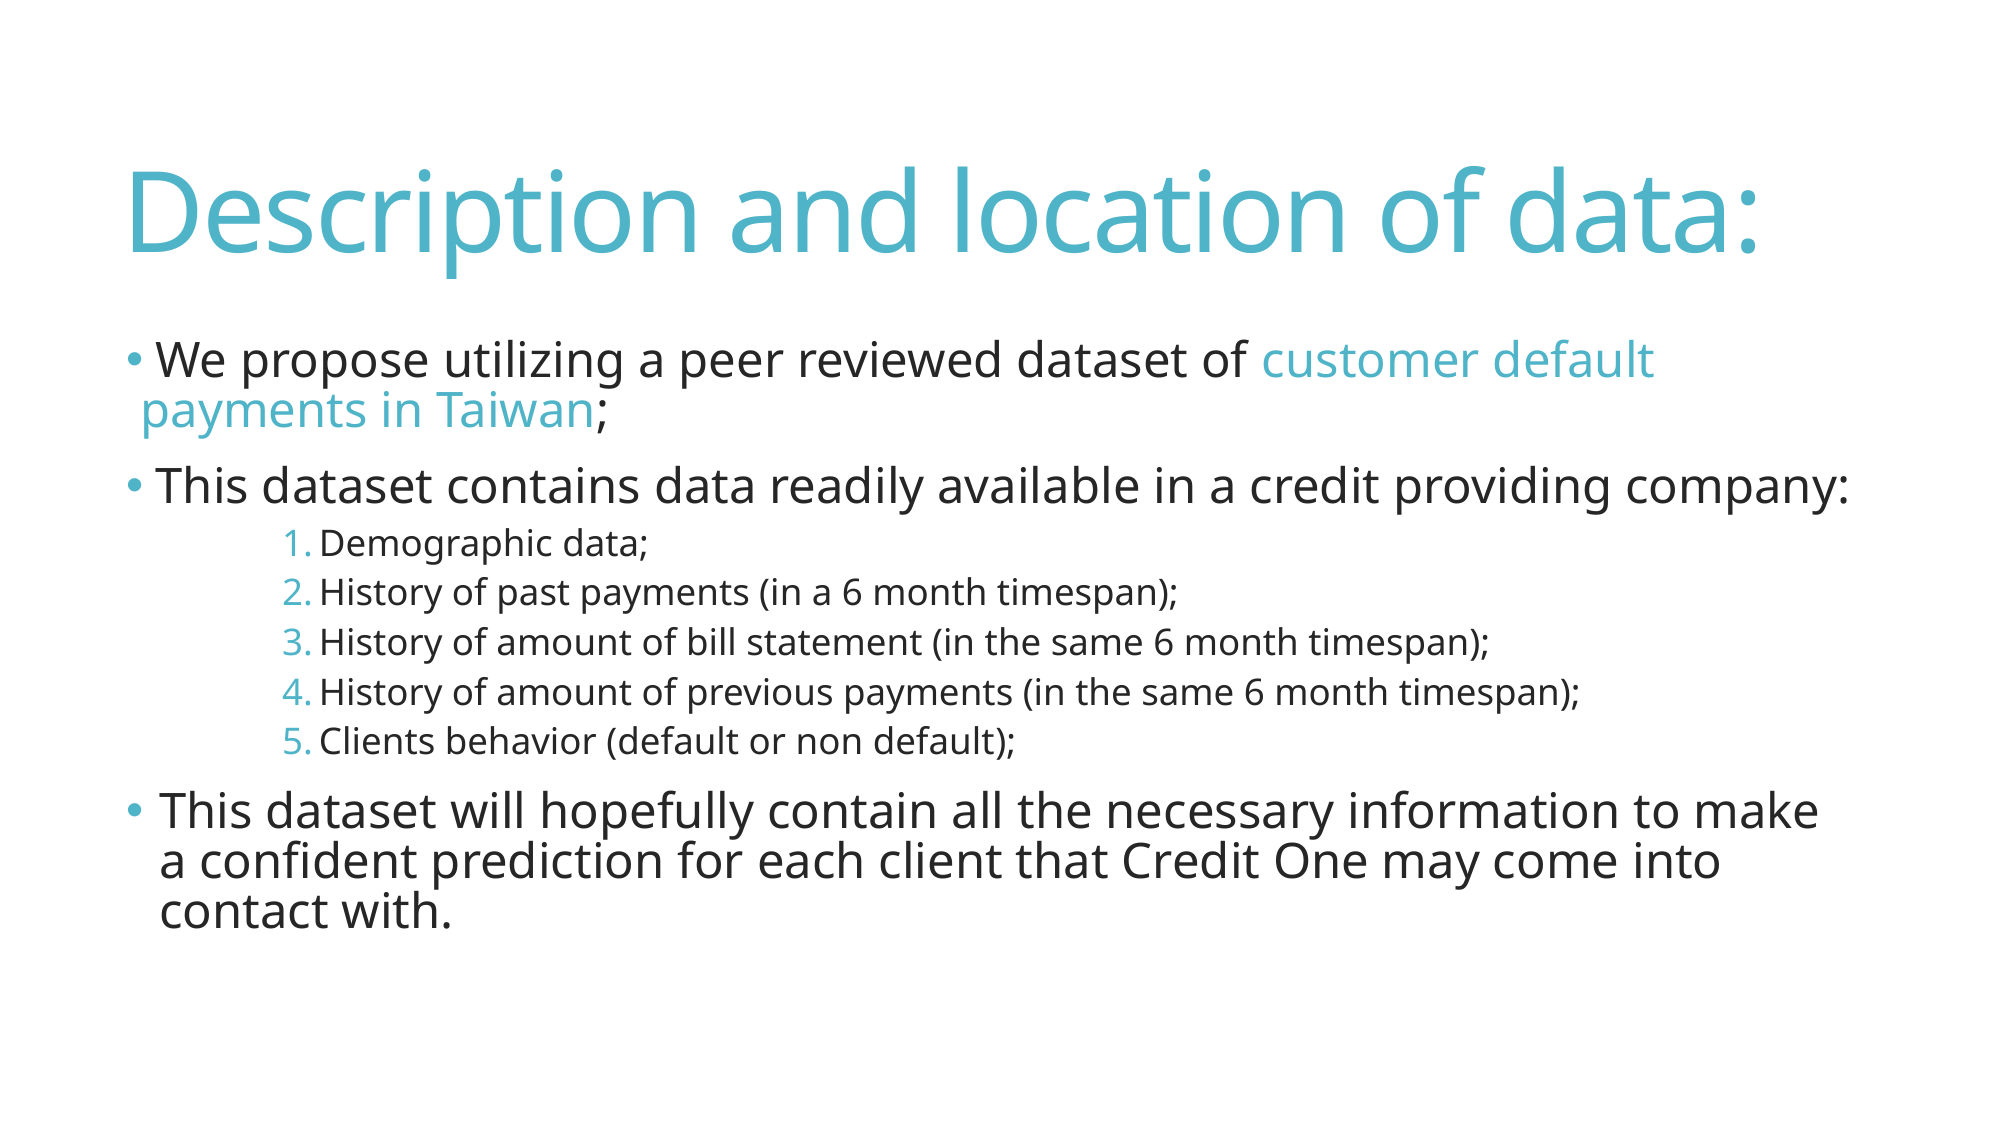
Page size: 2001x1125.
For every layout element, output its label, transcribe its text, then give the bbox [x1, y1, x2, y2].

list We propose utilizing a peer reviewed dataset of customer default payments in Taiwan; This dataset contains data readily available in a credit providing company: Demographic data; History of past payments (in a 6 month timespan); History of amount of bill statement (in the same 6 month timespan); History of amount of previous payments (in the same 6 month timespan); Clients behavior (default or non default); This dataset will hopefully contain all the necessary information to make a confident prediction for each client that Credit One may come into contact with. [111, 329, 1876, 967]
title Description and location of data: [107, 81, 1875, 354]
